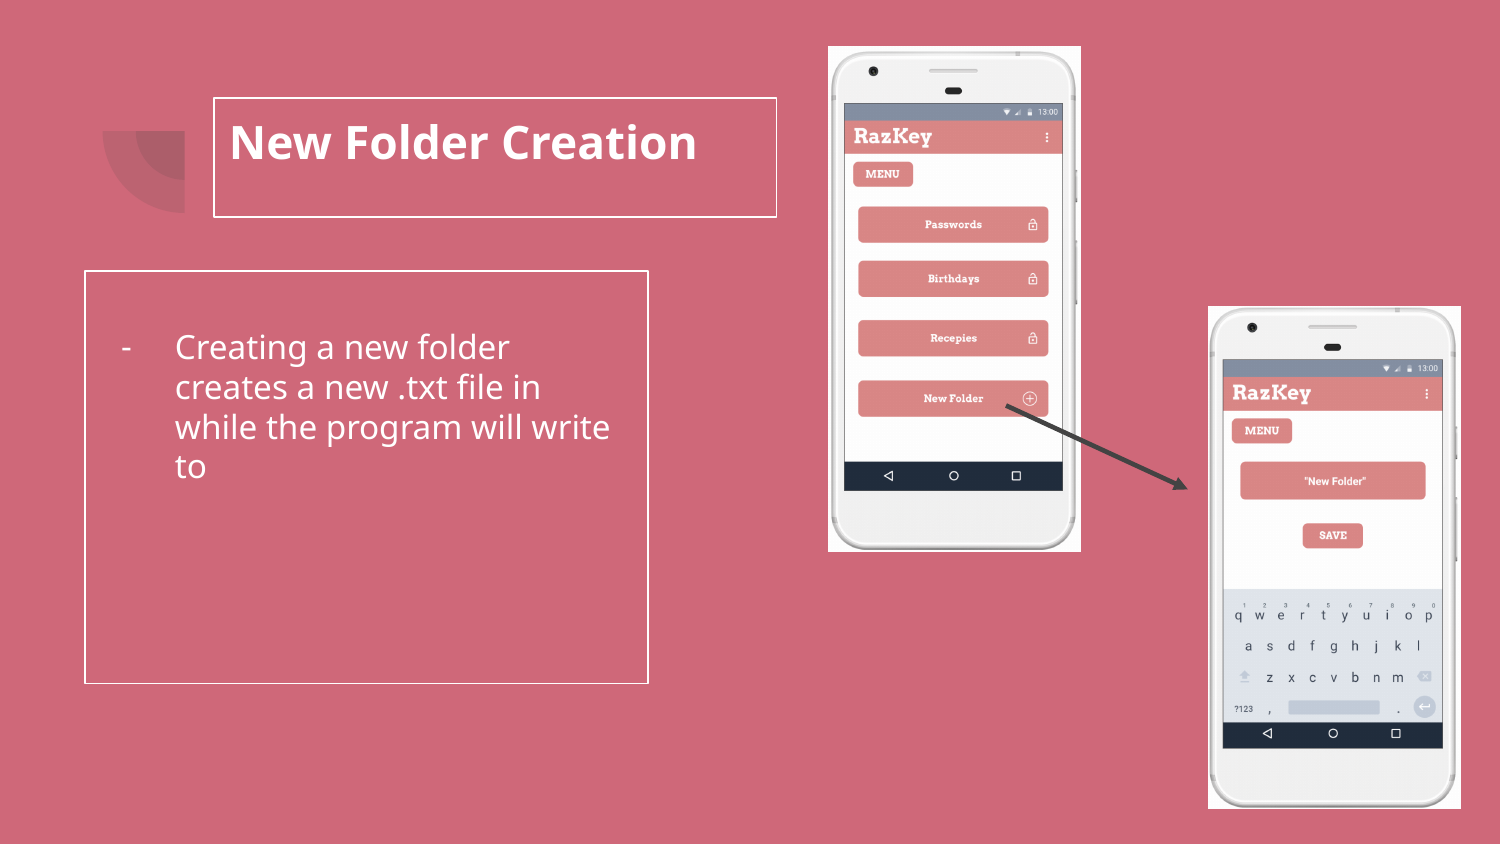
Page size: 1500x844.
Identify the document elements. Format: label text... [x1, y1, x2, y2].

subtitle Creating a new folder creates a new .txt file in while the program will write to [84, 270, 649, 684]
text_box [1005, 405, 1189, 490]
picture [1207, 305, 1461, 810]
picture [828, 46, 1082, 552]
title New Folder Creation [213, 97, 777, 218]
